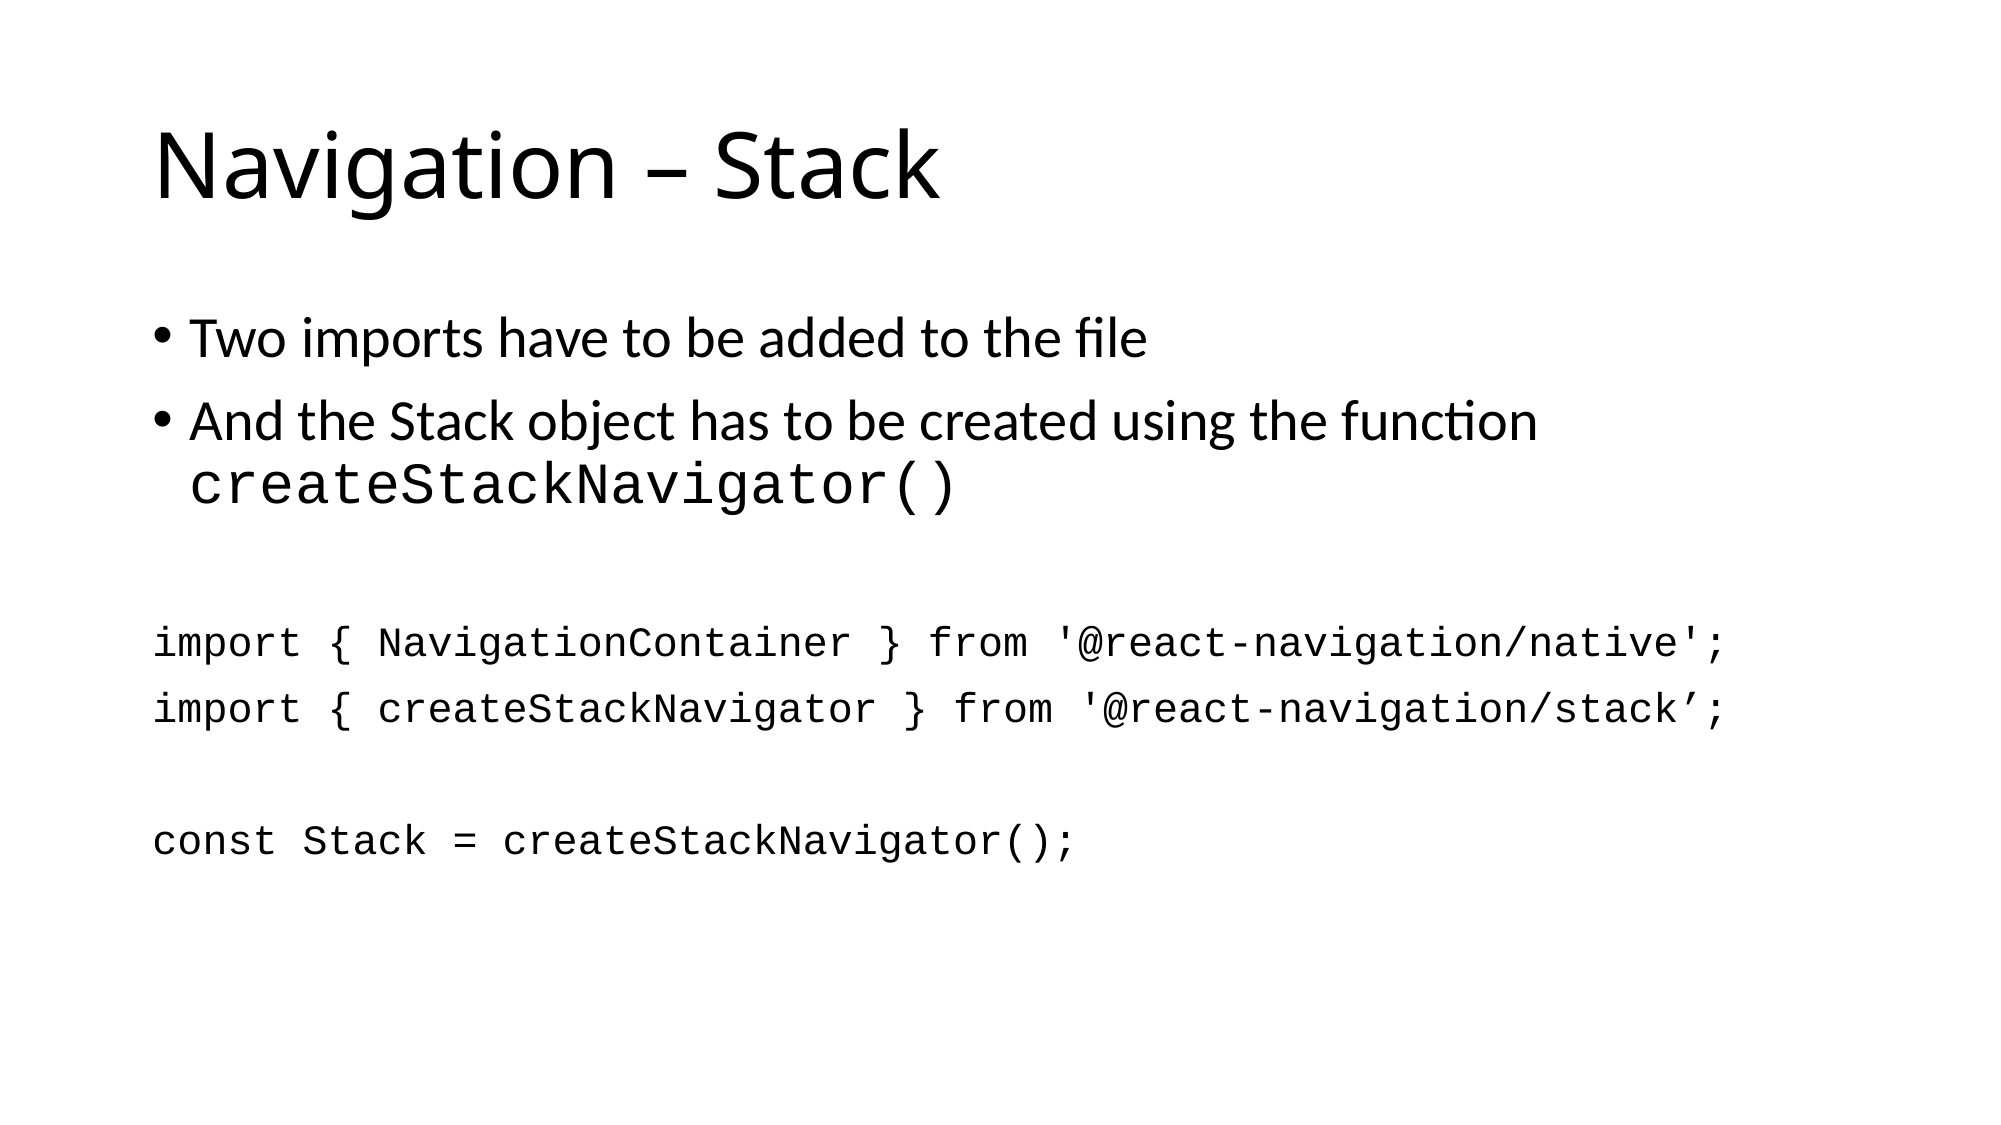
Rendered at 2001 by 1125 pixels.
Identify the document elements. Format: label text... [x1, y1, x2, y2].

list Two imports have to be added to the file And the Stack object has to be created using the function createStackNavigator() import { NavigationContainer } from '@react-navigation/native'; import { createStackNavigator } from '@react-navigation/stack’; const Stack = createStackNavigator(); [137, 299, 1863, 1014]
title Navigation – Stack [137, 59, 1863, 278]
